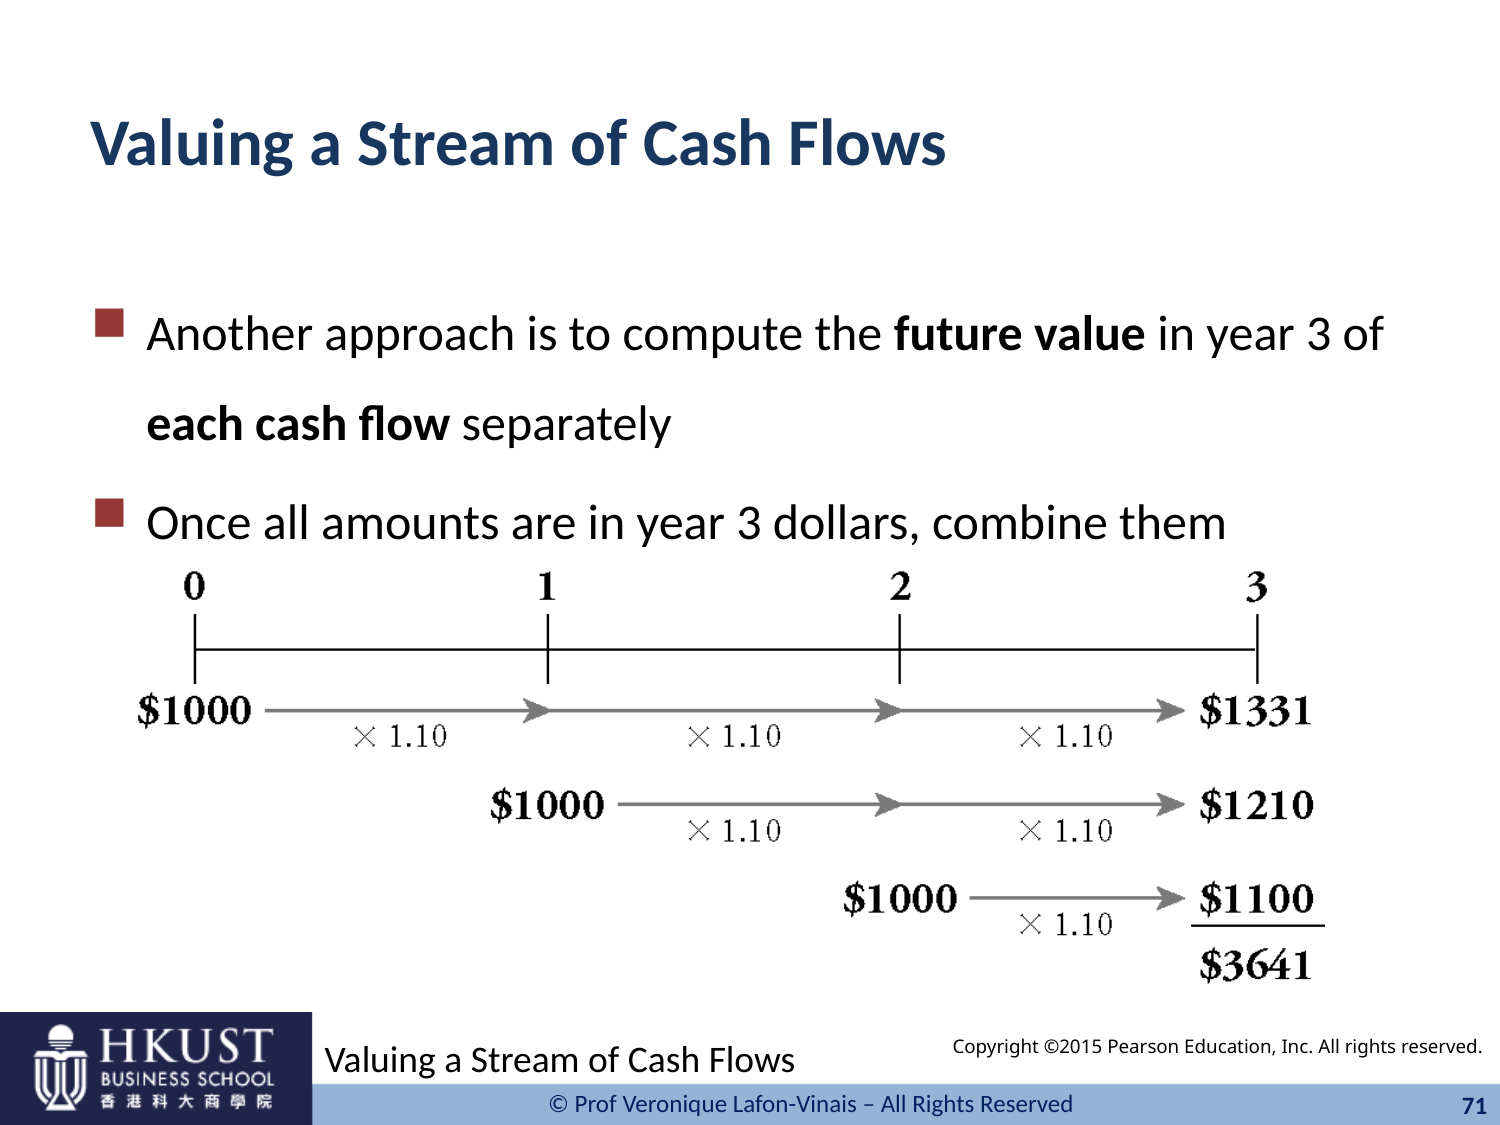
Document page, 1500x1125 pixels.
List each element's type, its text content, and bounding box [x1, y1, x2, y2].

picture [137, 562, 1326, 991]
picture [0, 1012, 1500, 1125]
title Valuing a Stream of Cash Flows [74, 44, 1426, 233]
text_box Valuing a Stream of Cash Flows [309, 1027, 813, 1088]
slide_number 71 [1351, 1080, 1500, 1125]
text_box Copyright ©2015 Pearson Education, Inc. All rights reserved. [813, 1034, 1483, 1065]
list Another approach is to compute the future value in year 3 of each cash flow separately Once all amounts are in year 3 dollars, combine them [74, 262, 1426, 1006]
